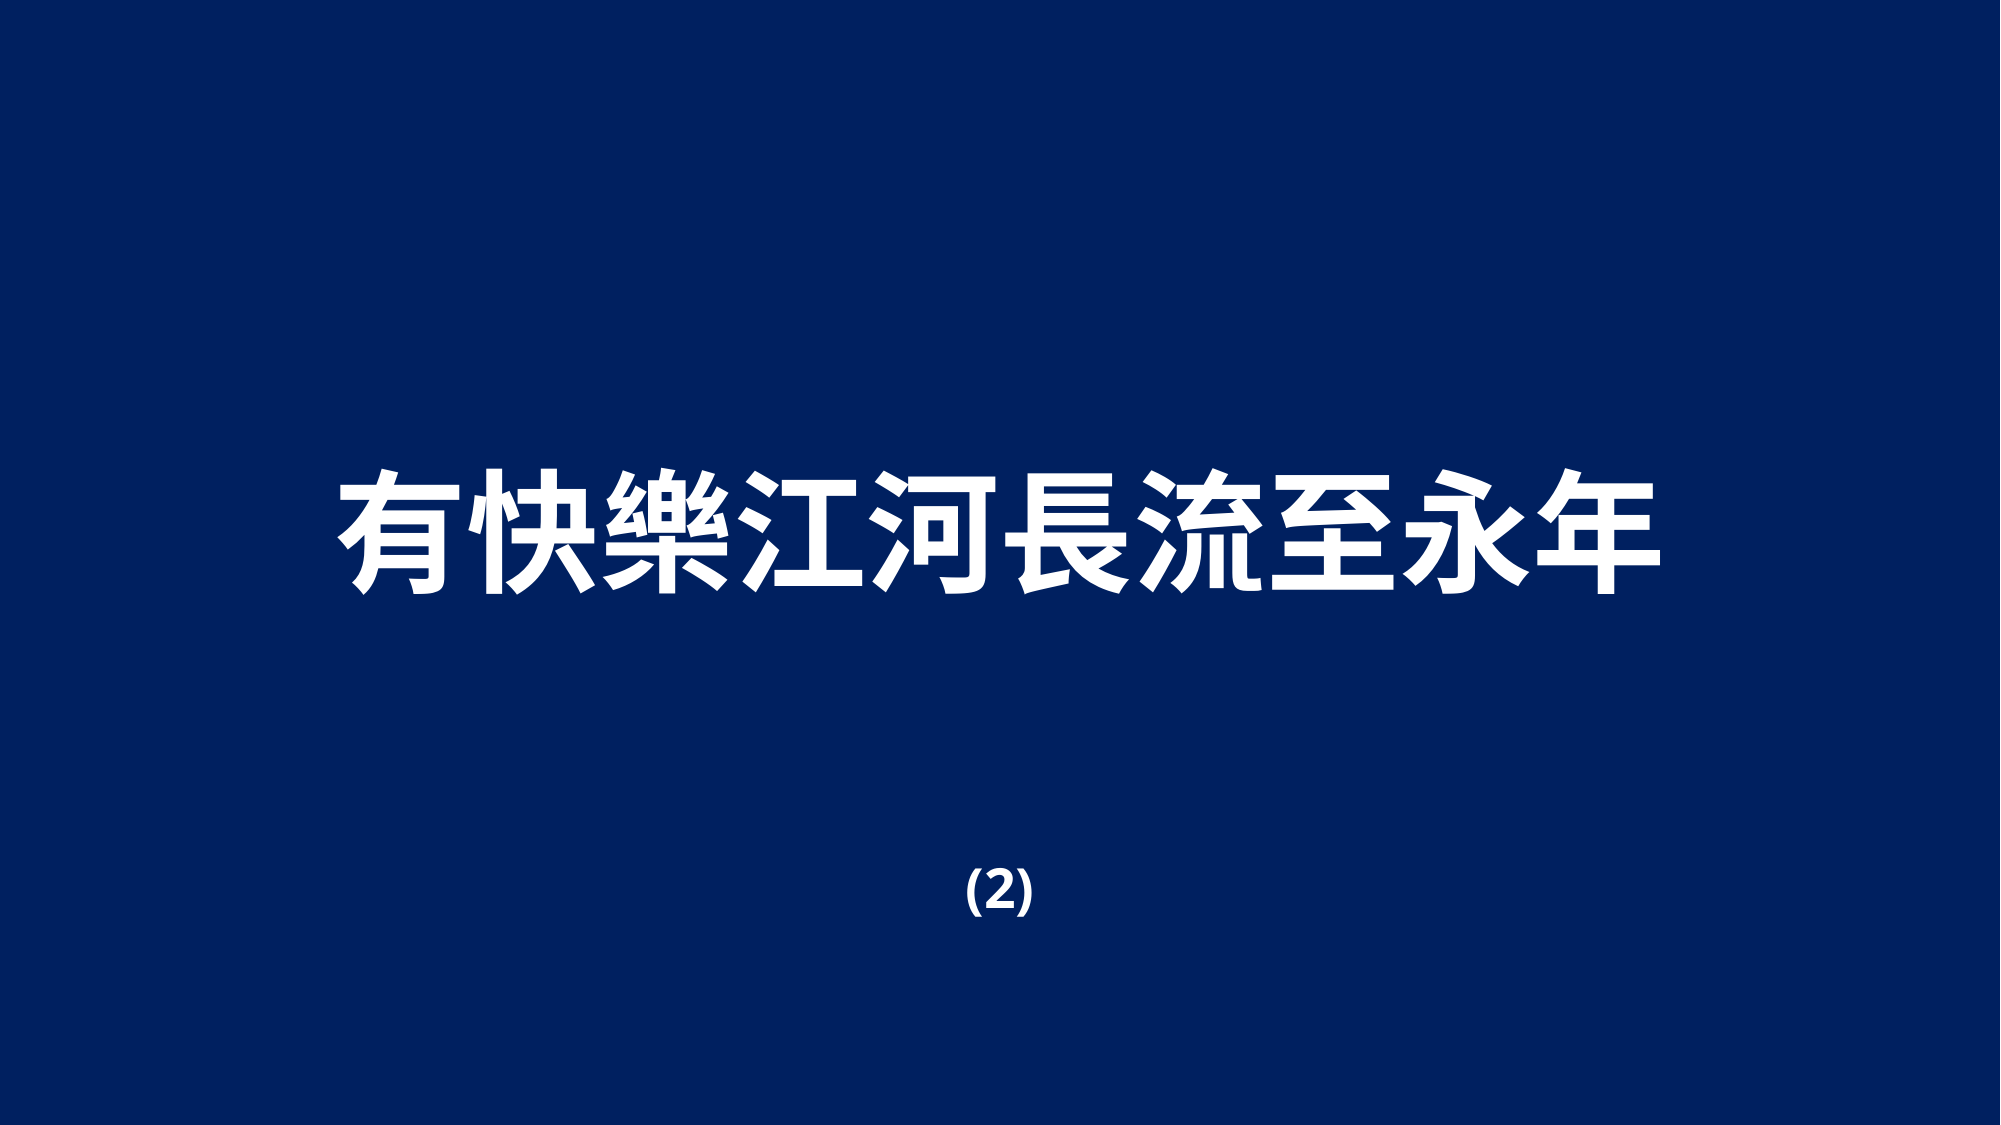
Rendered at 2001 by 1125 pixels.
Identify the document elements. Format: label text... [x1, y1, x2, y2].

text_box (2) [0, 845, 2000, 928]
list 有快樂江河長流至永年 [0, 341, 2000, 737]
